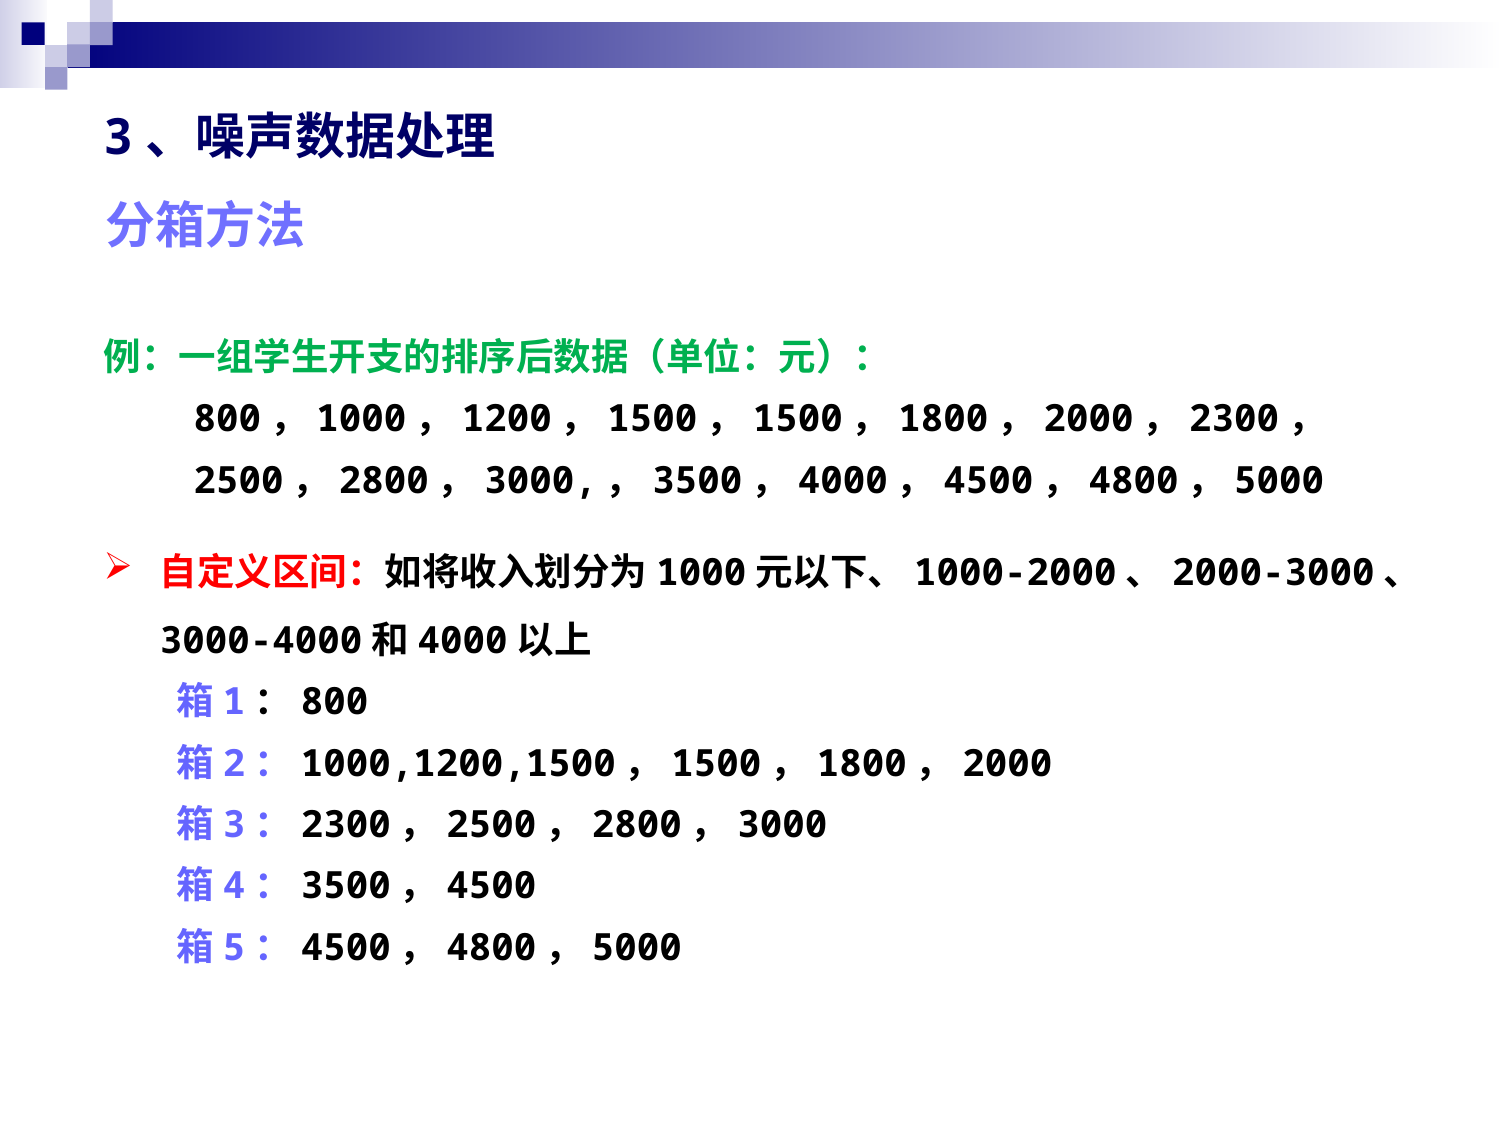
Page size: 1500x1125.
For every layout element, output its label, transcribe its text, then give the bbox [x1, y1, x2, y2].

text_box 3、噪声数据处理 [88, 91, 597, 187]
text_box 分箱方法 [91, 196, 321, 262]
list 例：一组学生开支的排序后数据（单位：元）： 800，1000，1200，1500，1500，1800，2000，2300， 2500，2800，3000,，3500，4000，4500，4800，5000 自定义区间：如将收入划分为1000元以下、1000-2000、2000-3000、3000-4000和4000以上 箱1：800 箱2：1000,1200,1500，1500，1800，2000 箱3：2300，2500，2800，3000 箱4：3500，4500 箱5：4500，4800，5000 [88, 302, 1439, 1021]
